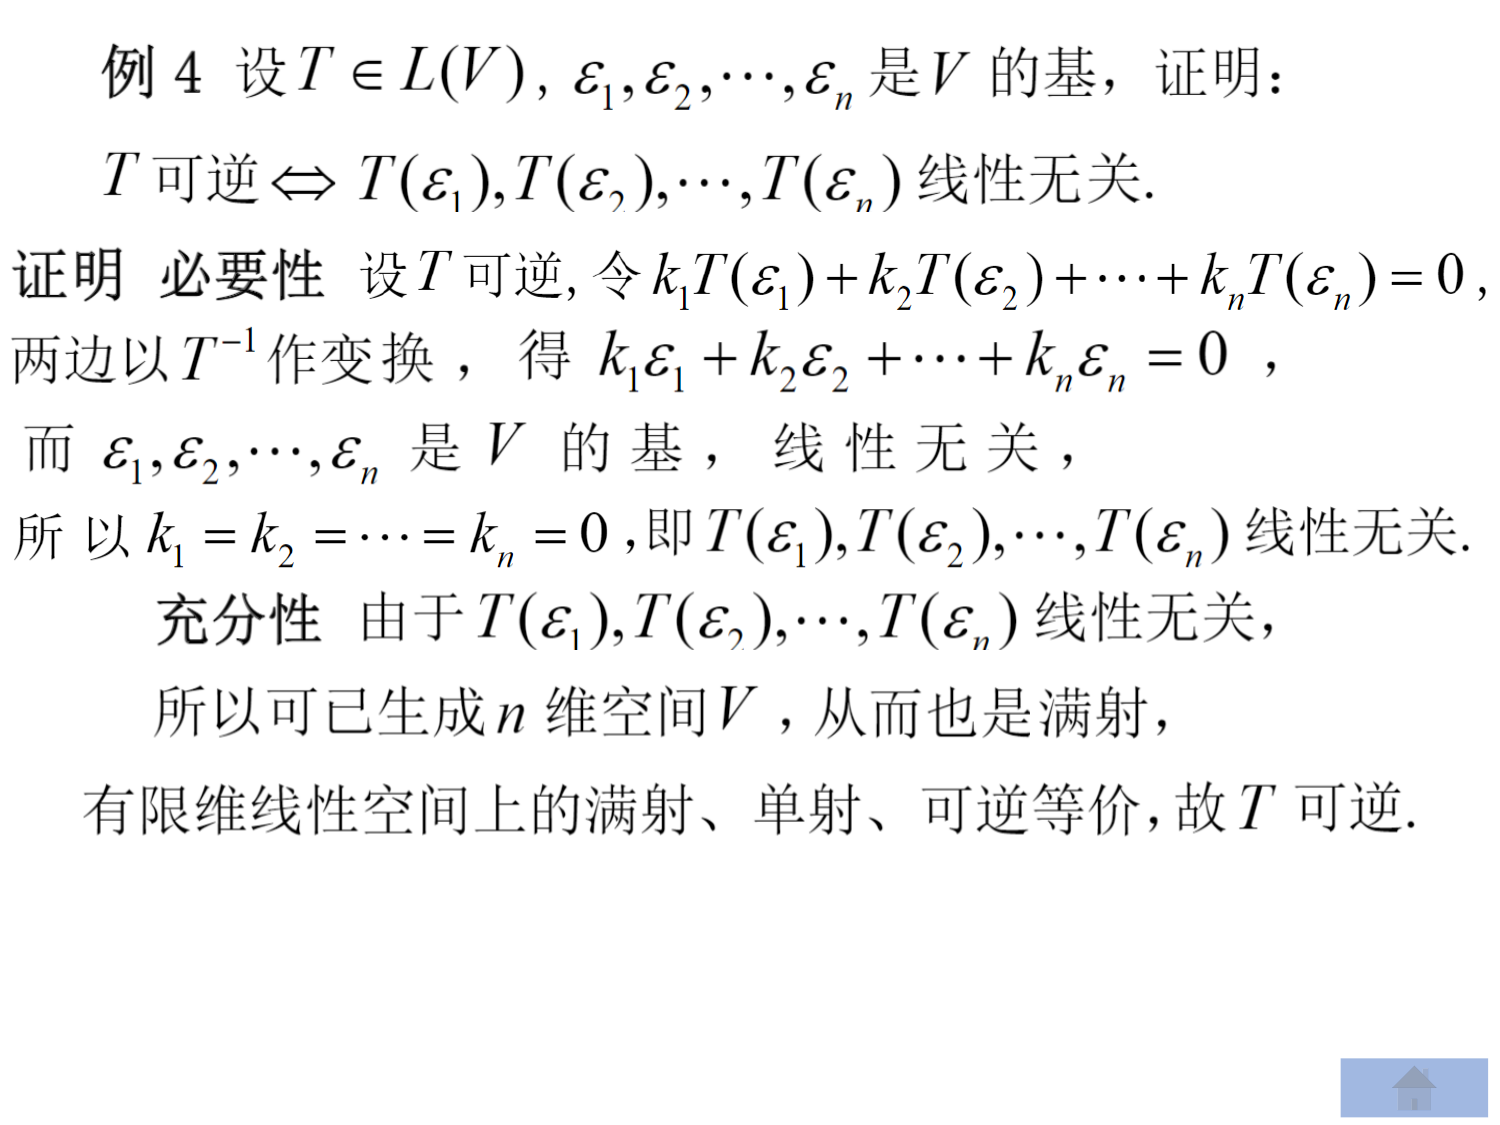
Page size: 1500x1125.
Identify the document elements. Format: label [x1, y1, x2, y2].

picture [3, 236, 347, 314]
text_box [2, 507, 638, 569]
text_box [81, 30, 1291, 212]
text_box [5, 322, 473, 397]
picture [81, 778, 1168, 844]
picture [1171, 774, 1419, 842]
picture [512, 320, 1287, 399]
picture [349, 233, 1490, 317]
picture [147, 586, 328, 654]
picture [3, 405, 1081, 490]
picture [144, 669, 801, 744]
text_box [810, 671, 1177, 751]
picture [357, 582, 1283, 650]
picture [638, 497, 1475, 572]
